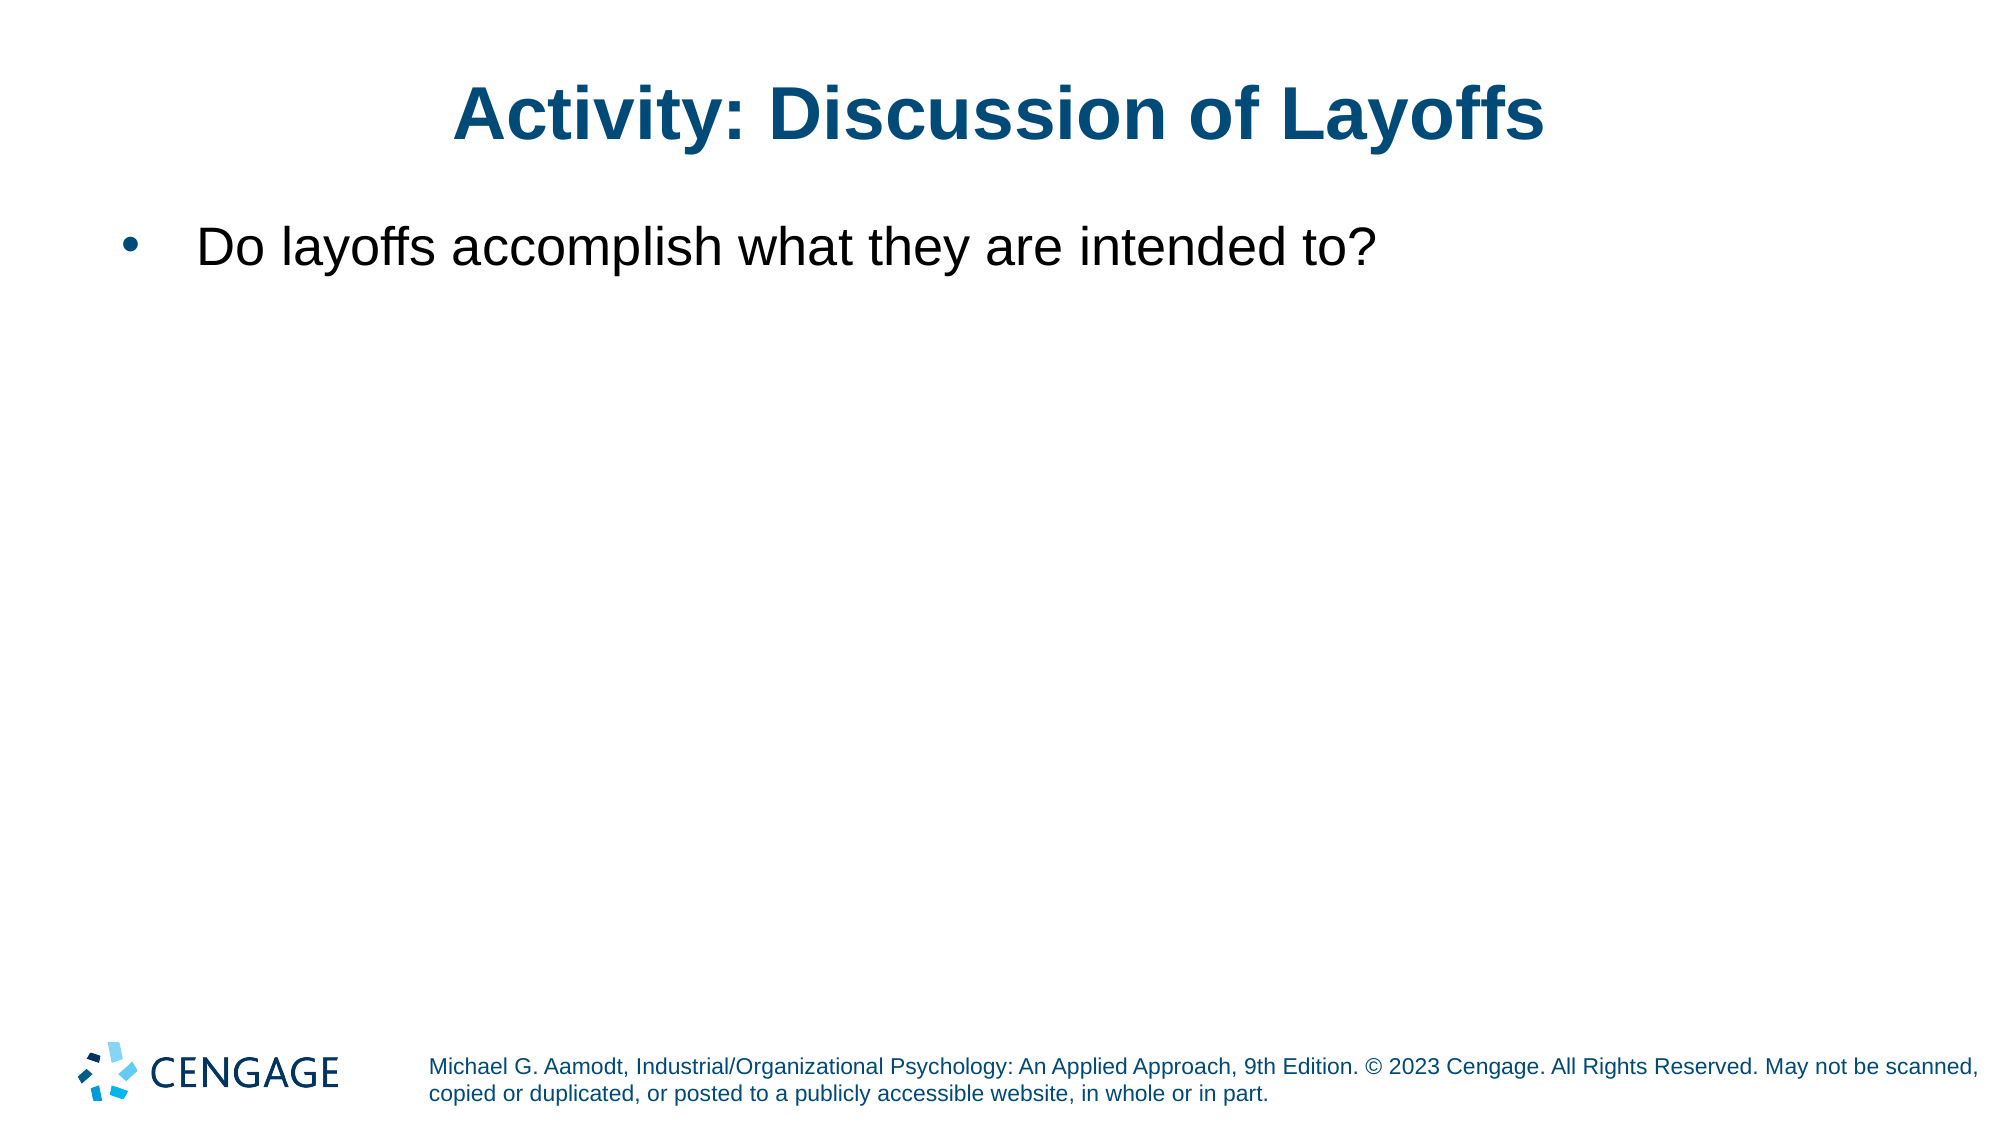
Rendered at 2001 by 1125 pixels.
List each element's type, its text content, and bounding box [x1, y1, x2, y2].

title Activity: Discussion of Layoffs [137, 59, 1863, 171]
picture [78, 1042, 338, 1101]
list Do layoffs accomplish what they are intended to? [121, 211, 1880, 1000]
